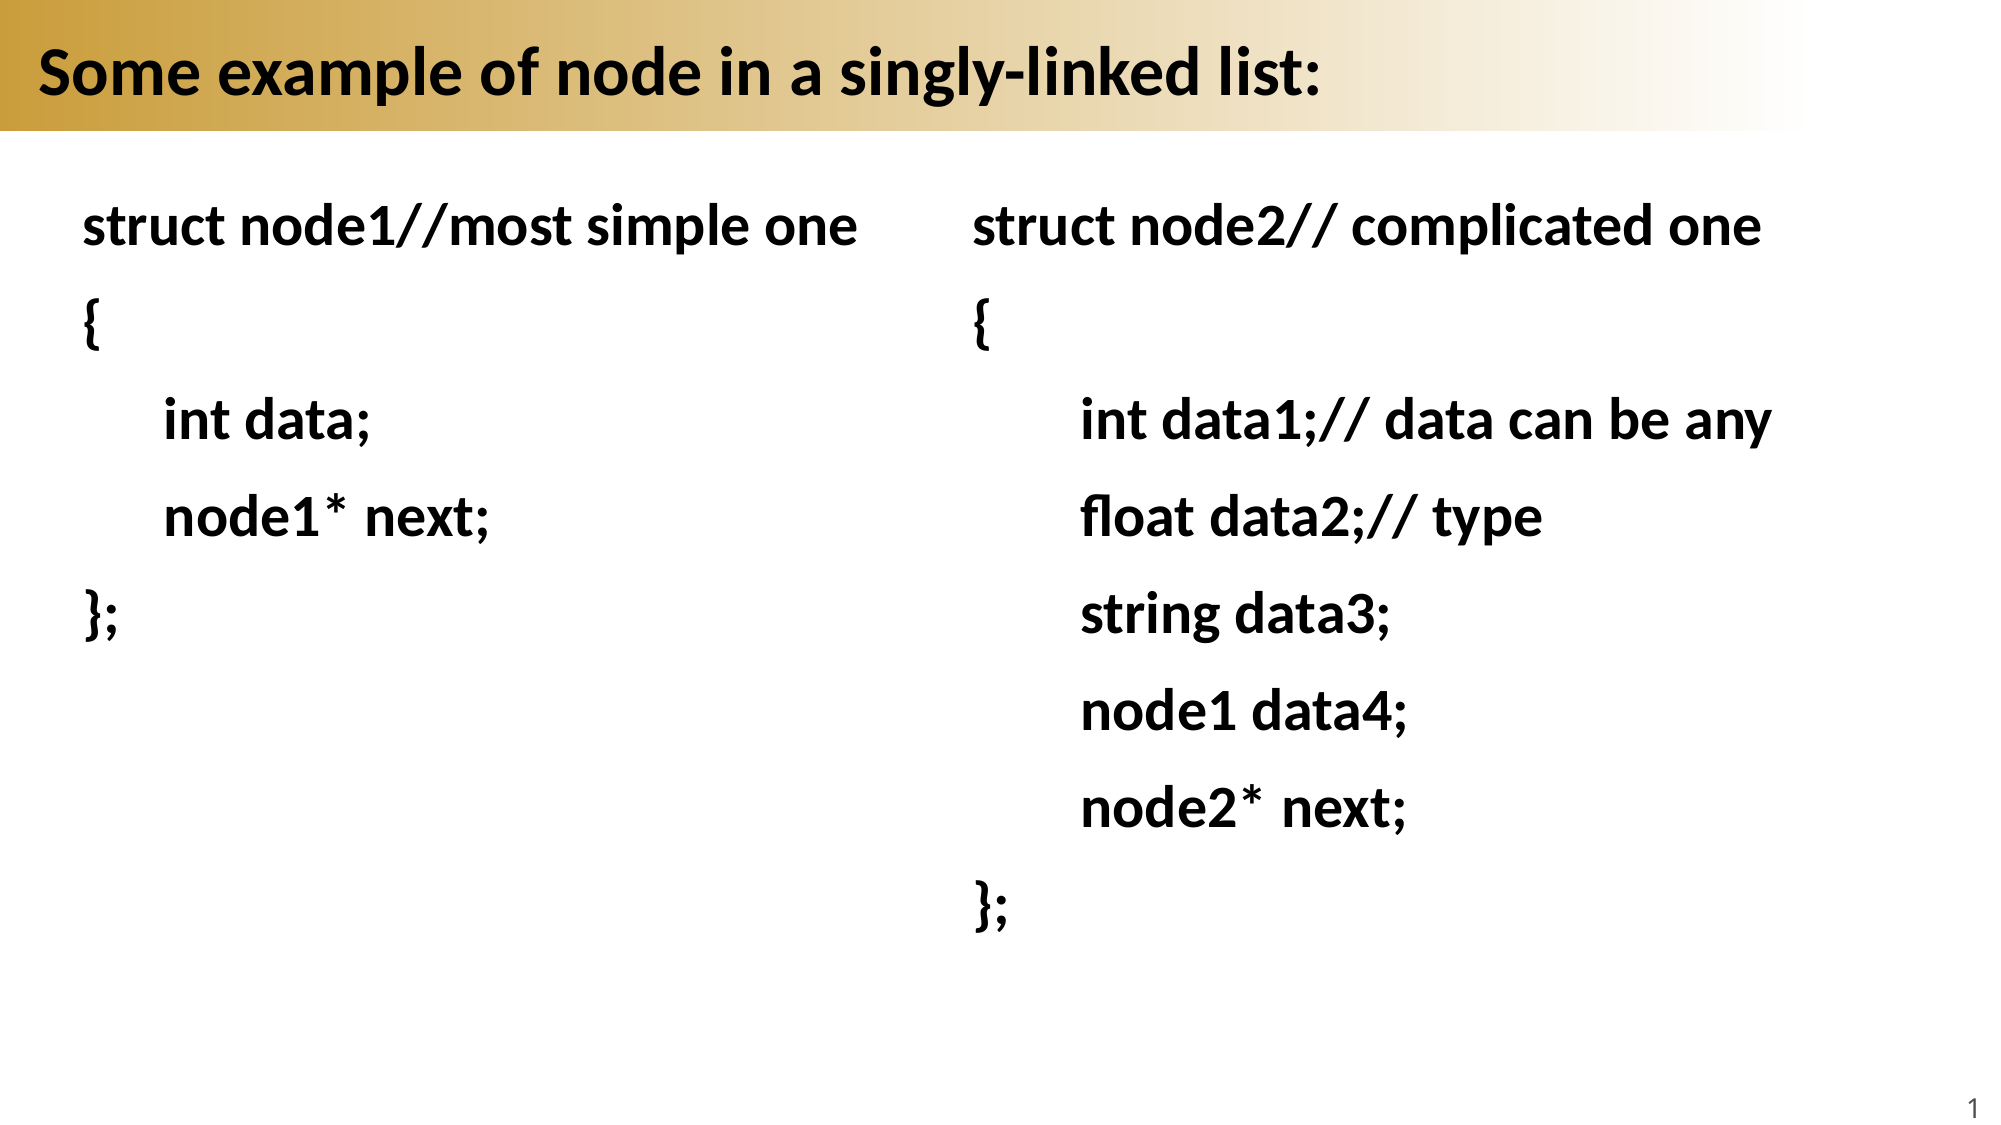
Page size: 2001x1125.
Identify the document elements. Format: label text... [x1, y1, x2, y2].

title Some example of node in a singly-linked list: [39, 15, 1961, 119]
list struct node1//most simple one { int data; node1* next; }; [39, 185, 928, 1044]
list struct node2// complicated one { int data1;// data can be any float data2;// type string data3; node1 data4; node2* next; }; [928, 185, 1960, 1044]
slide_number 16 [1955, 1085, 2000, 1125]
